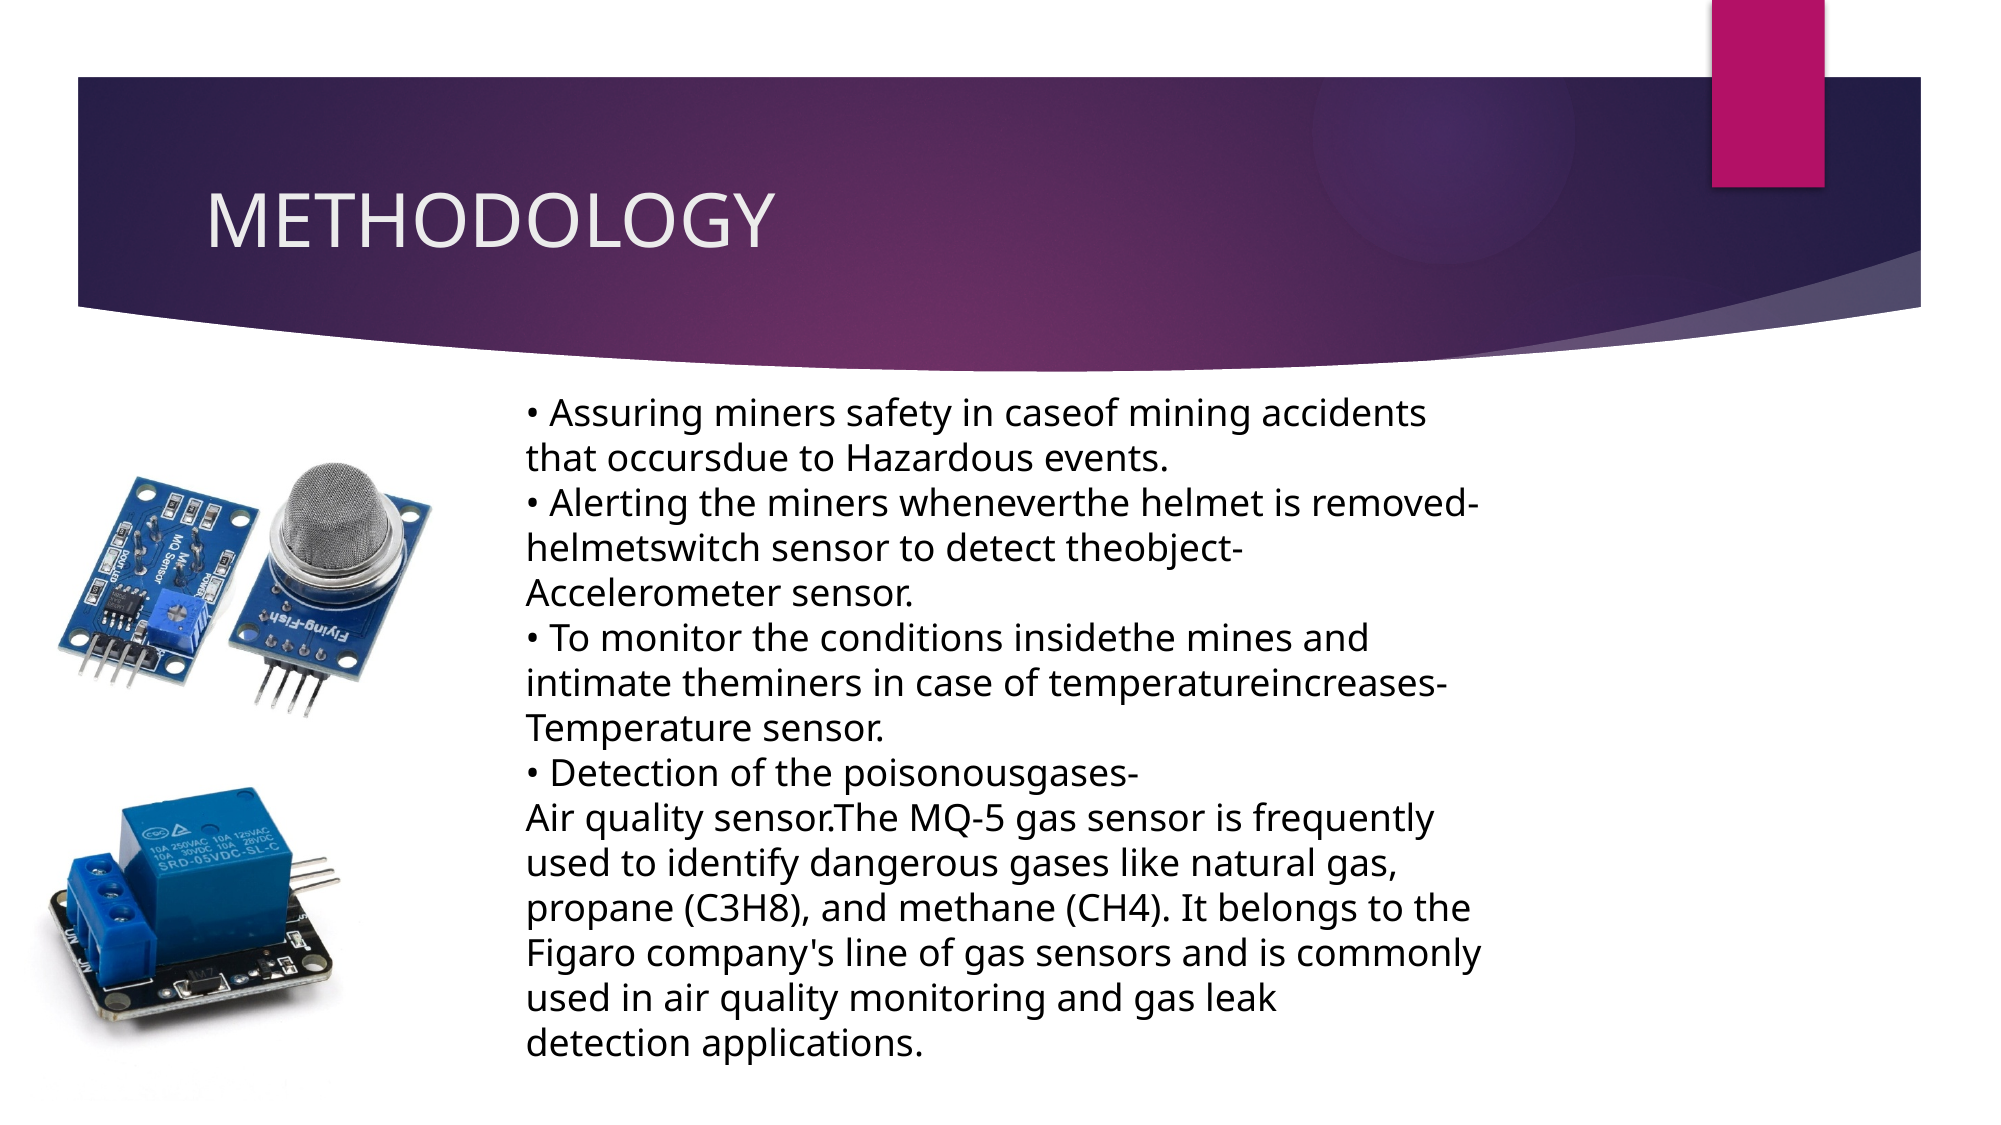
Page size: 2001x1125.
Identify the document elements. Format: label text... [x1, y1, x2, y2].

title METHODOLOGY [189, 159, 1627, 276]
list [50, 387, 443, 780]
text_box • Assuring miners safety in caseof mining accidents that occursdue to Hazardous events. • Alerting the miners wheneverthe helmet is removed-helmetswitch sensor to detect theobject-Accelerometer sensor. • To monitor the conditions insidethe mines and intimate theminers in case of temperatureincreases-Temperature sensor. • Detection of the poisonousgases-Air quality sensor.The MQ-5 gas sensor is frequently used to identify dangerous gases like natural gas, propane (C3H8), and methane (CH4). It belongs to the Figaro company's line of gas sensors and is commonly used in air quality monitoring and gas leak detection applications. [510, 381, 1511, 1071]
picture [24, 729, 421, 1125]
